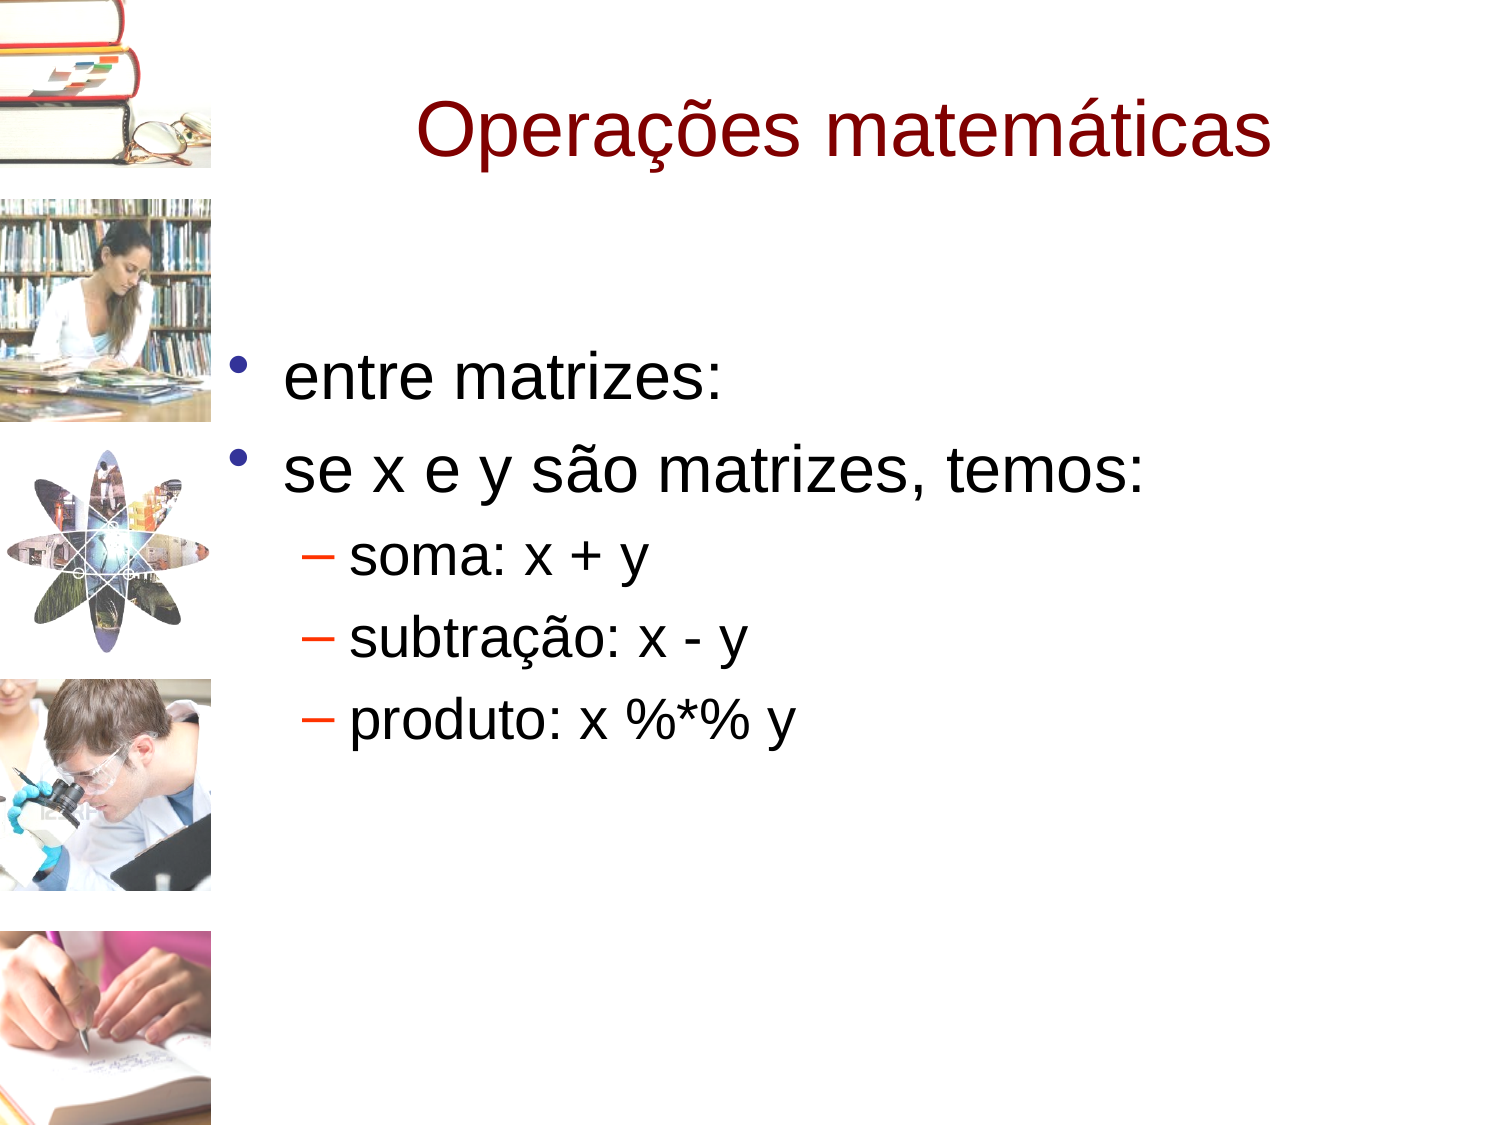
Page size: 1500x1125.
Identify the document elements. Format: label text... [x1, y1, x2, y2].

title Operações matemáticas [218, 30, 1471, 219]
list entre matrizes: se x e y são matrizes, temos: soma: x + y subtração: x - y produto: x %*% y [212, 324, 1436, 1036]
